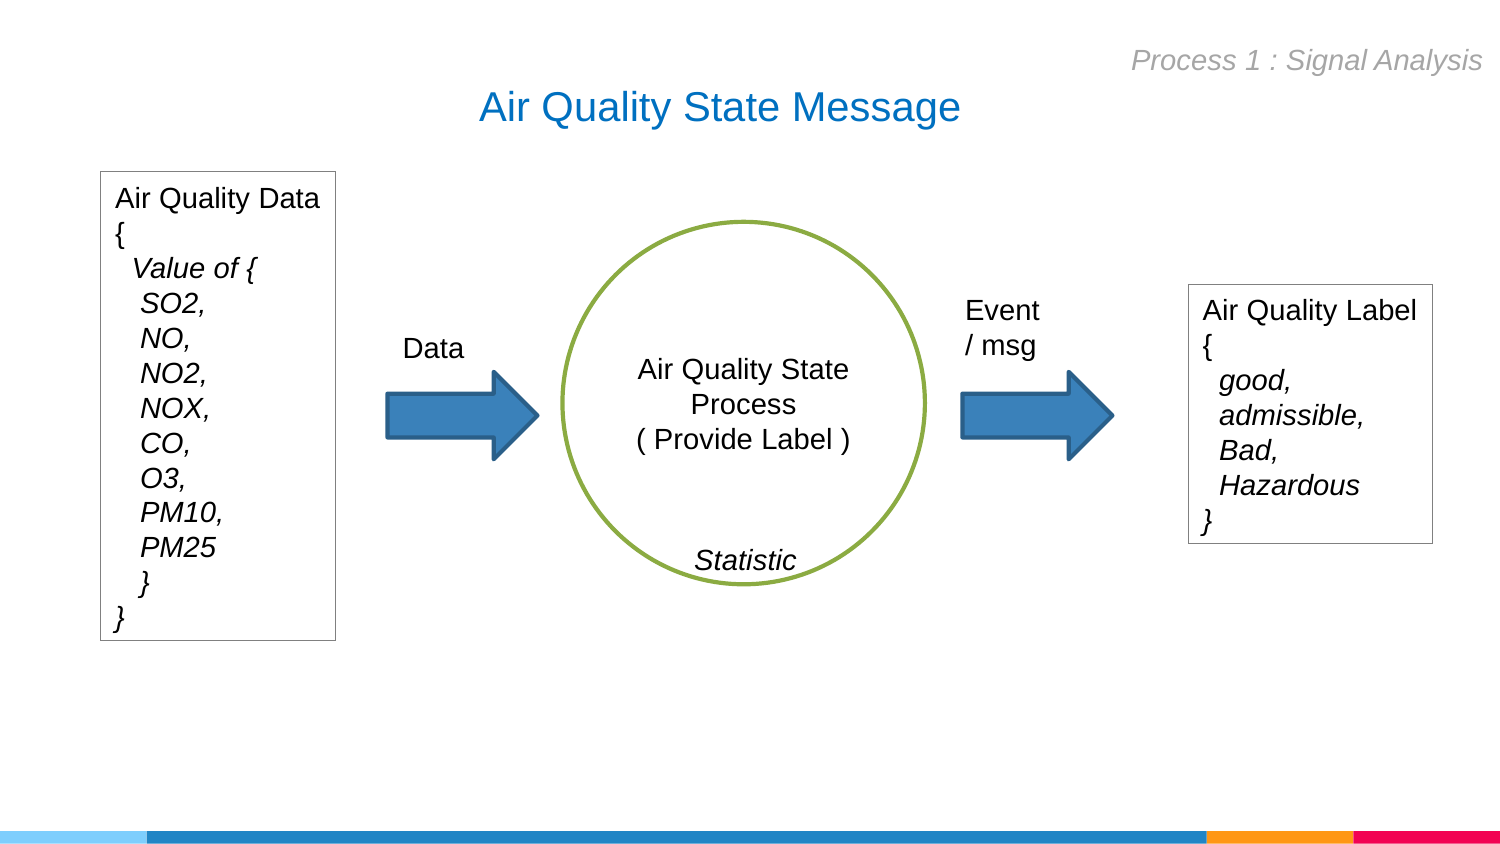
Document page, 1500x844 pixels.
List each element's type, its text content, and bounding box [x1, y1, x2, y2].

text_box Air Quality Label { good, admissible, Bad, Hazardous } [1188, 284, 1433, 544]
text_box [960, 369, 1115, 462]
text_box Statistic [679, 534, 813, 584]
text_box Air Quality Data { Value of { SO2, NO, NO2, NOX, CO, O3, PM10, PM25 } } [100, 171, 336, 641]
text_box Data [387, 321, 480, 372]
text_box Process 1 : Signal Analysis [1116, 34, 1499, 84]
text_box Air Quality State Message [464, 71, 977, 137]
text_box [385, 369, 540, 462]
text_box Air Quality State Process ( Provide Label ) [560, 219, 928, 575]
text_box Event / msg [950, 284, 1056, 369]
